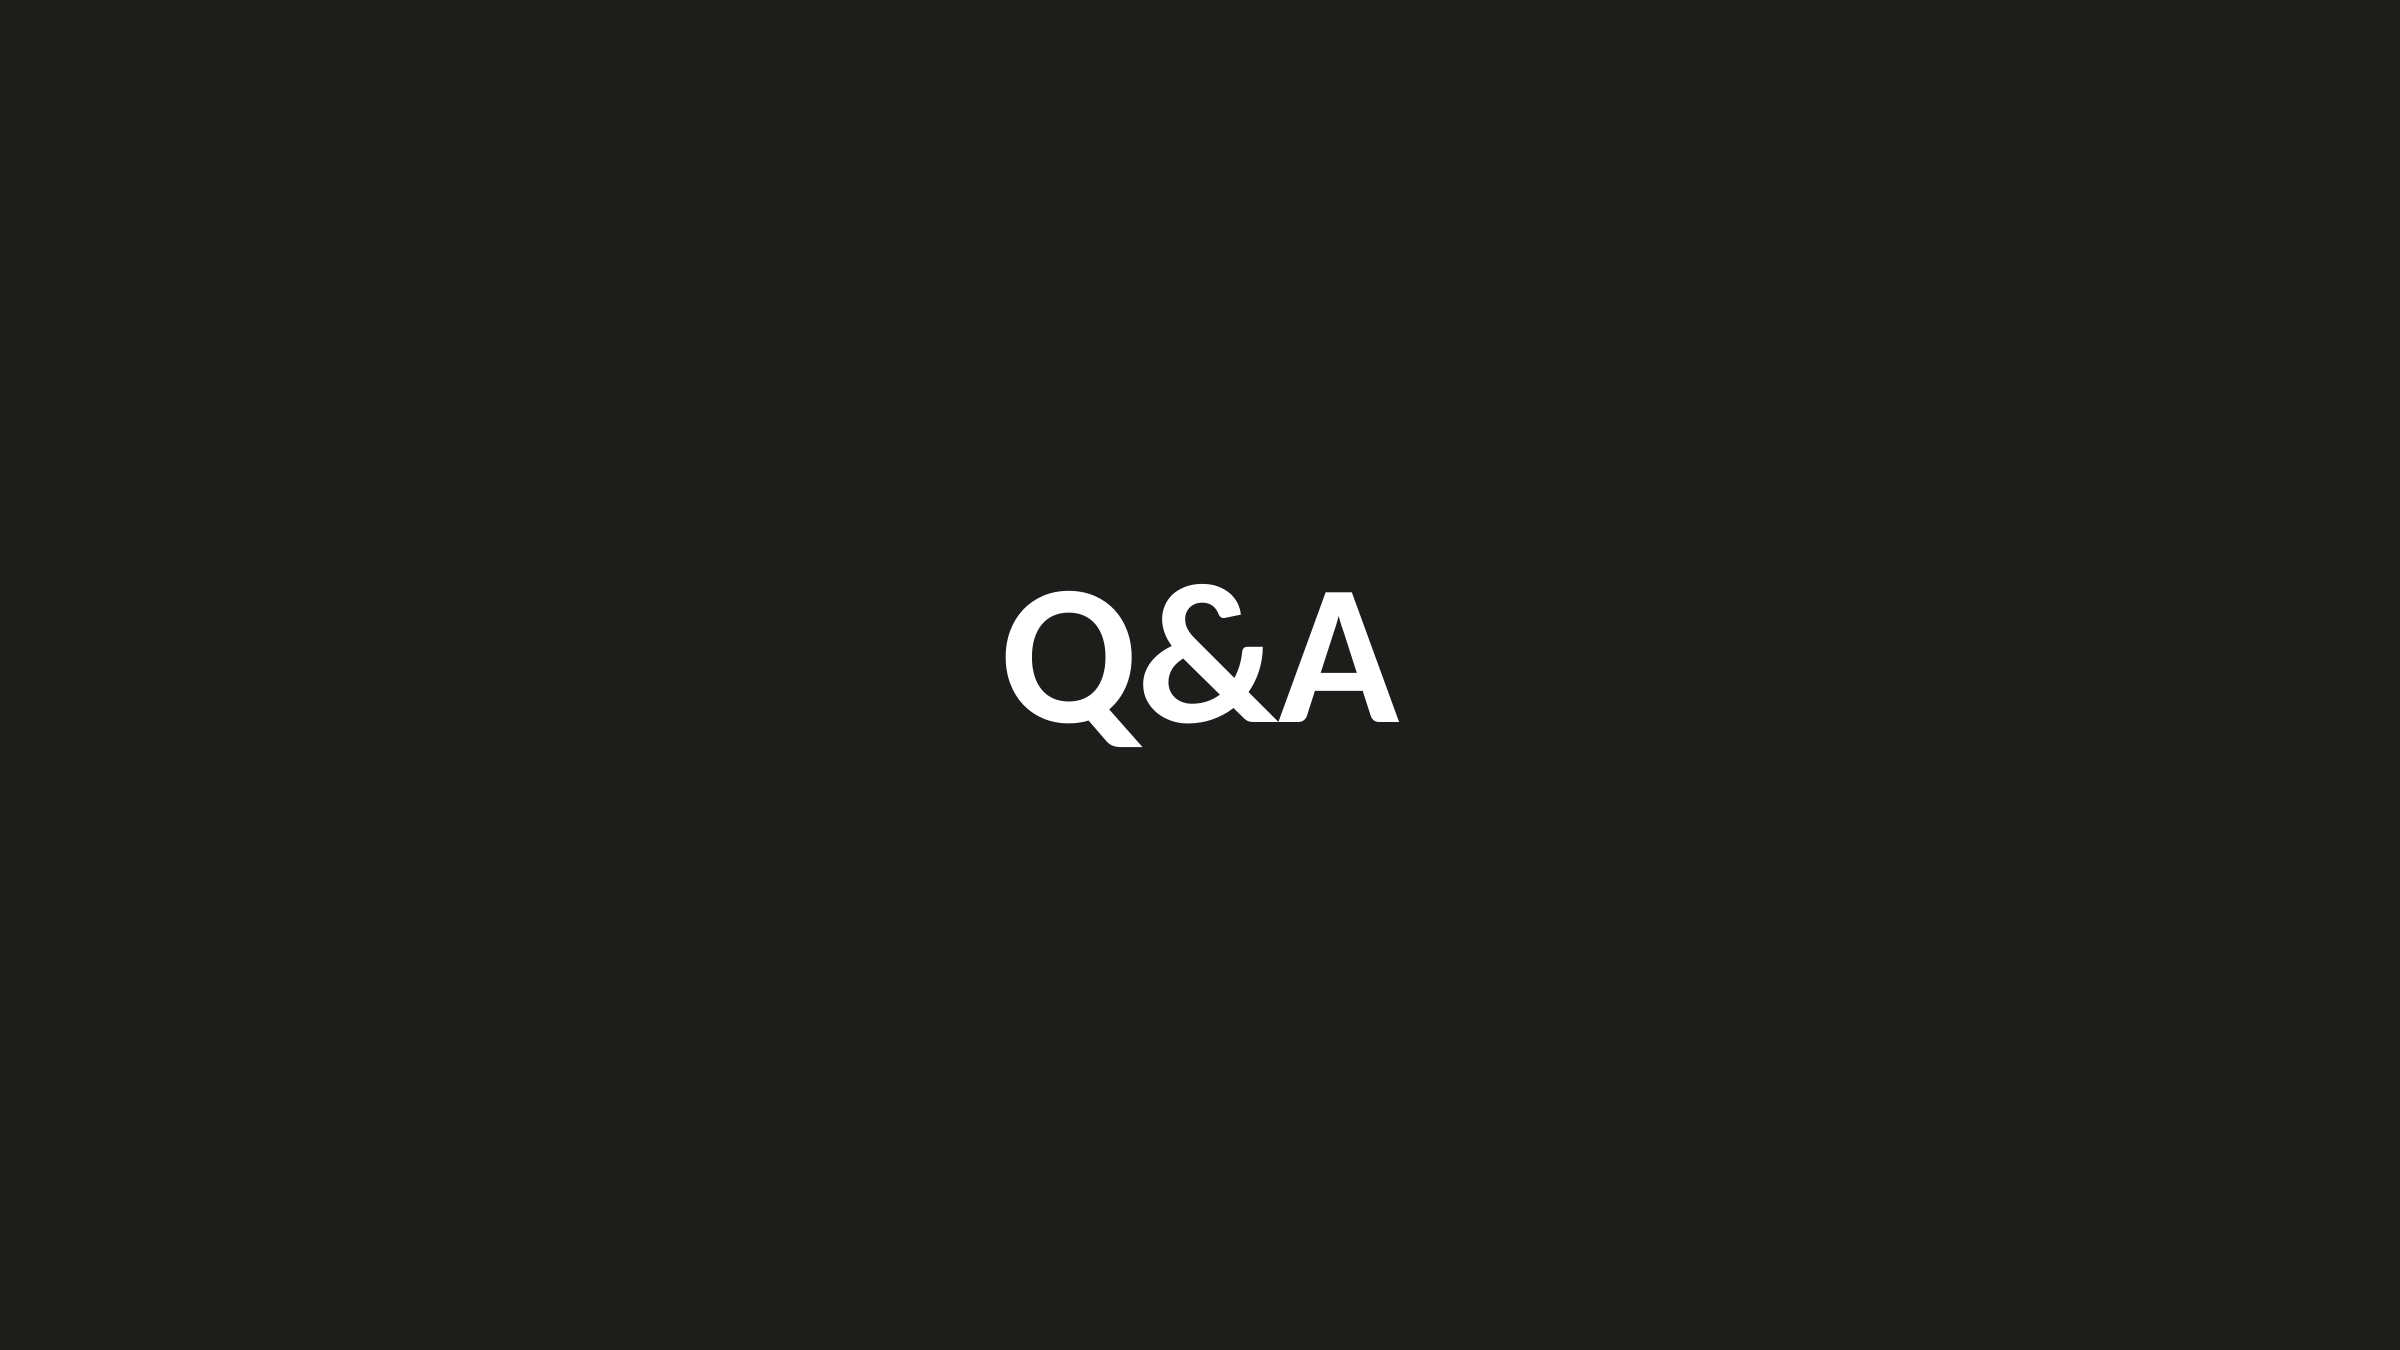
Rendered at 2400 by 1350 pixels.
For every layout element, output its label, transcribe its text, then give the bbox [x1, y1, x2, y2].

text_box Q&A [744, 641, 1656, 755]
text_box [0, 0, 2400, 1350]
